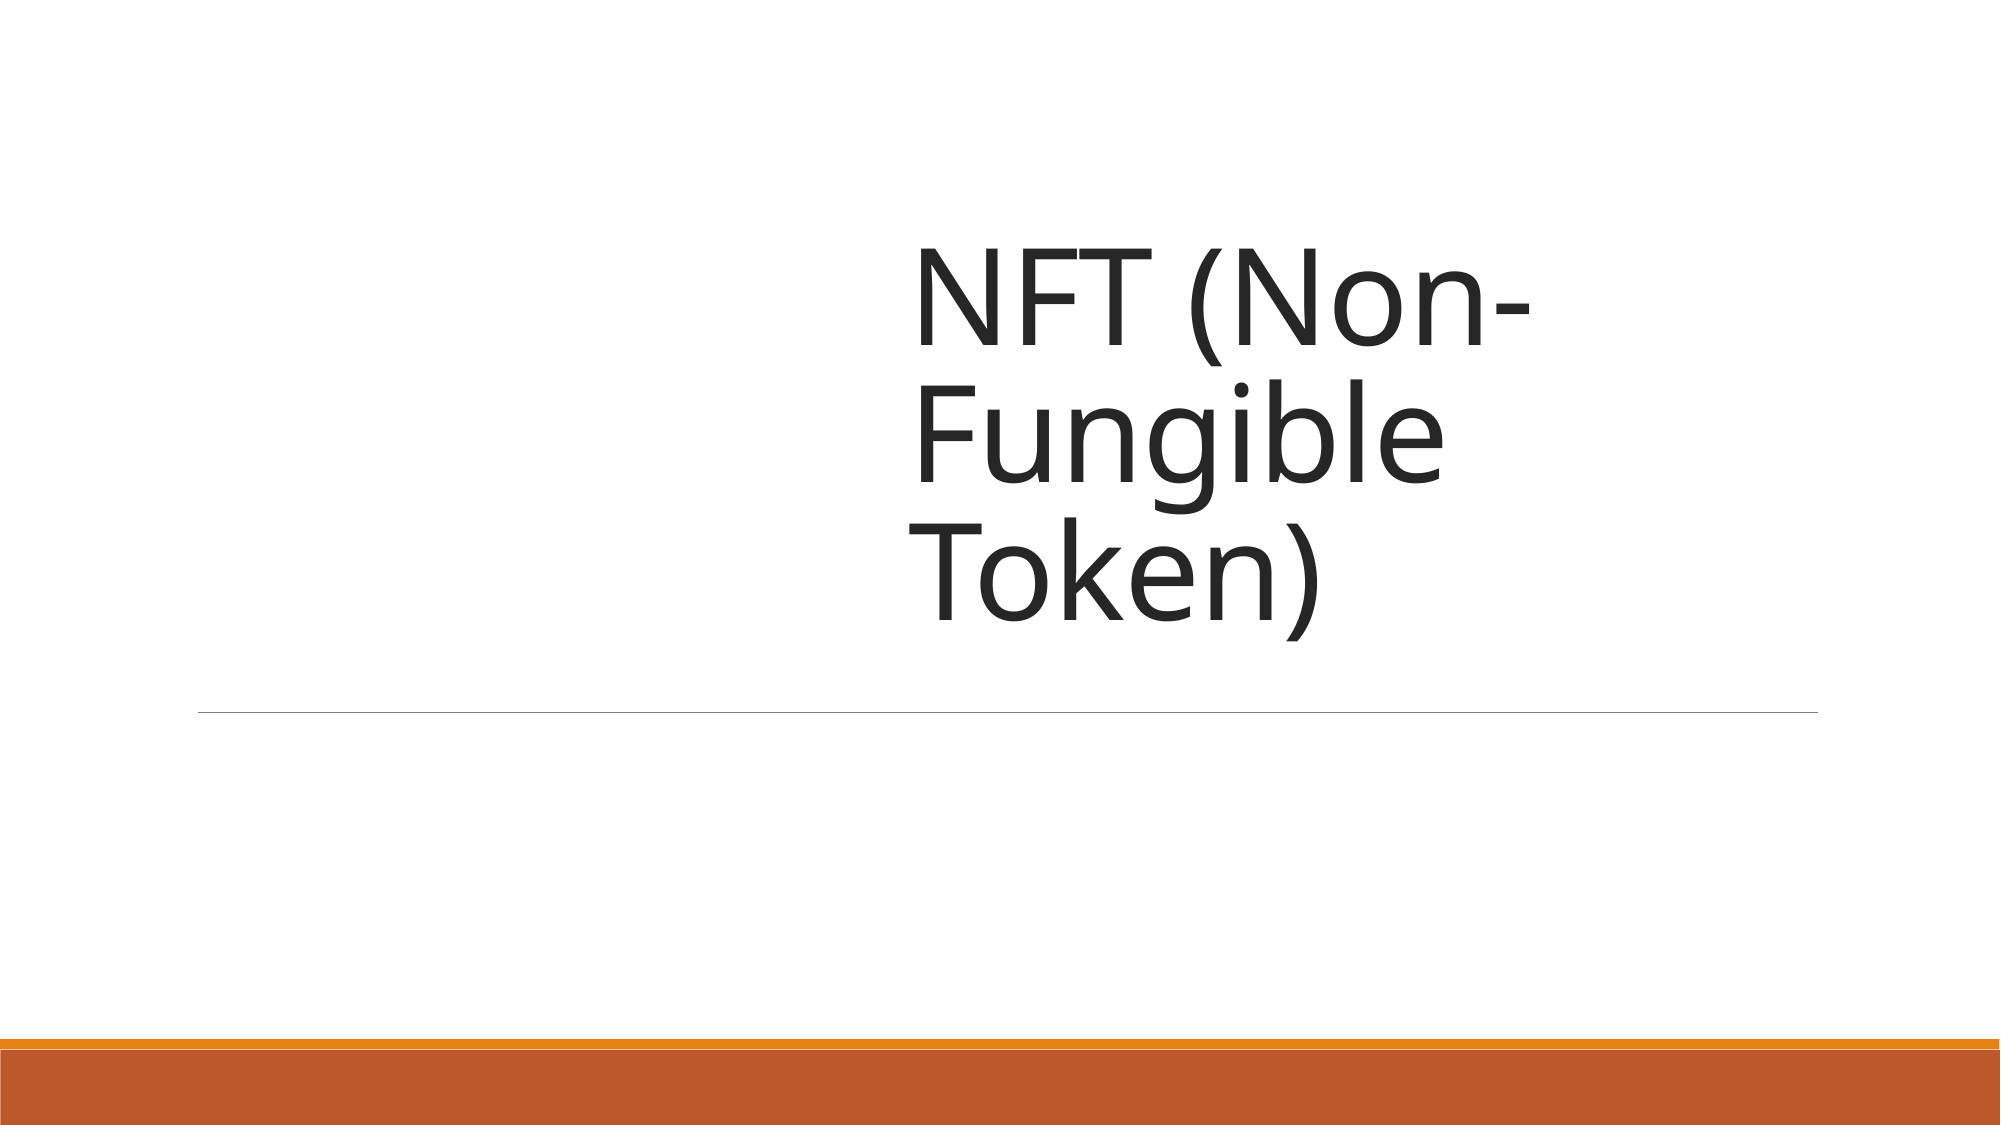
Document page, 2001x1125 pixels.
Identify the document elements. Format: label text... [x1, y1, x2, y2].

title NFT (Non-Fungible Token) [893, 226, 1887, 656]
